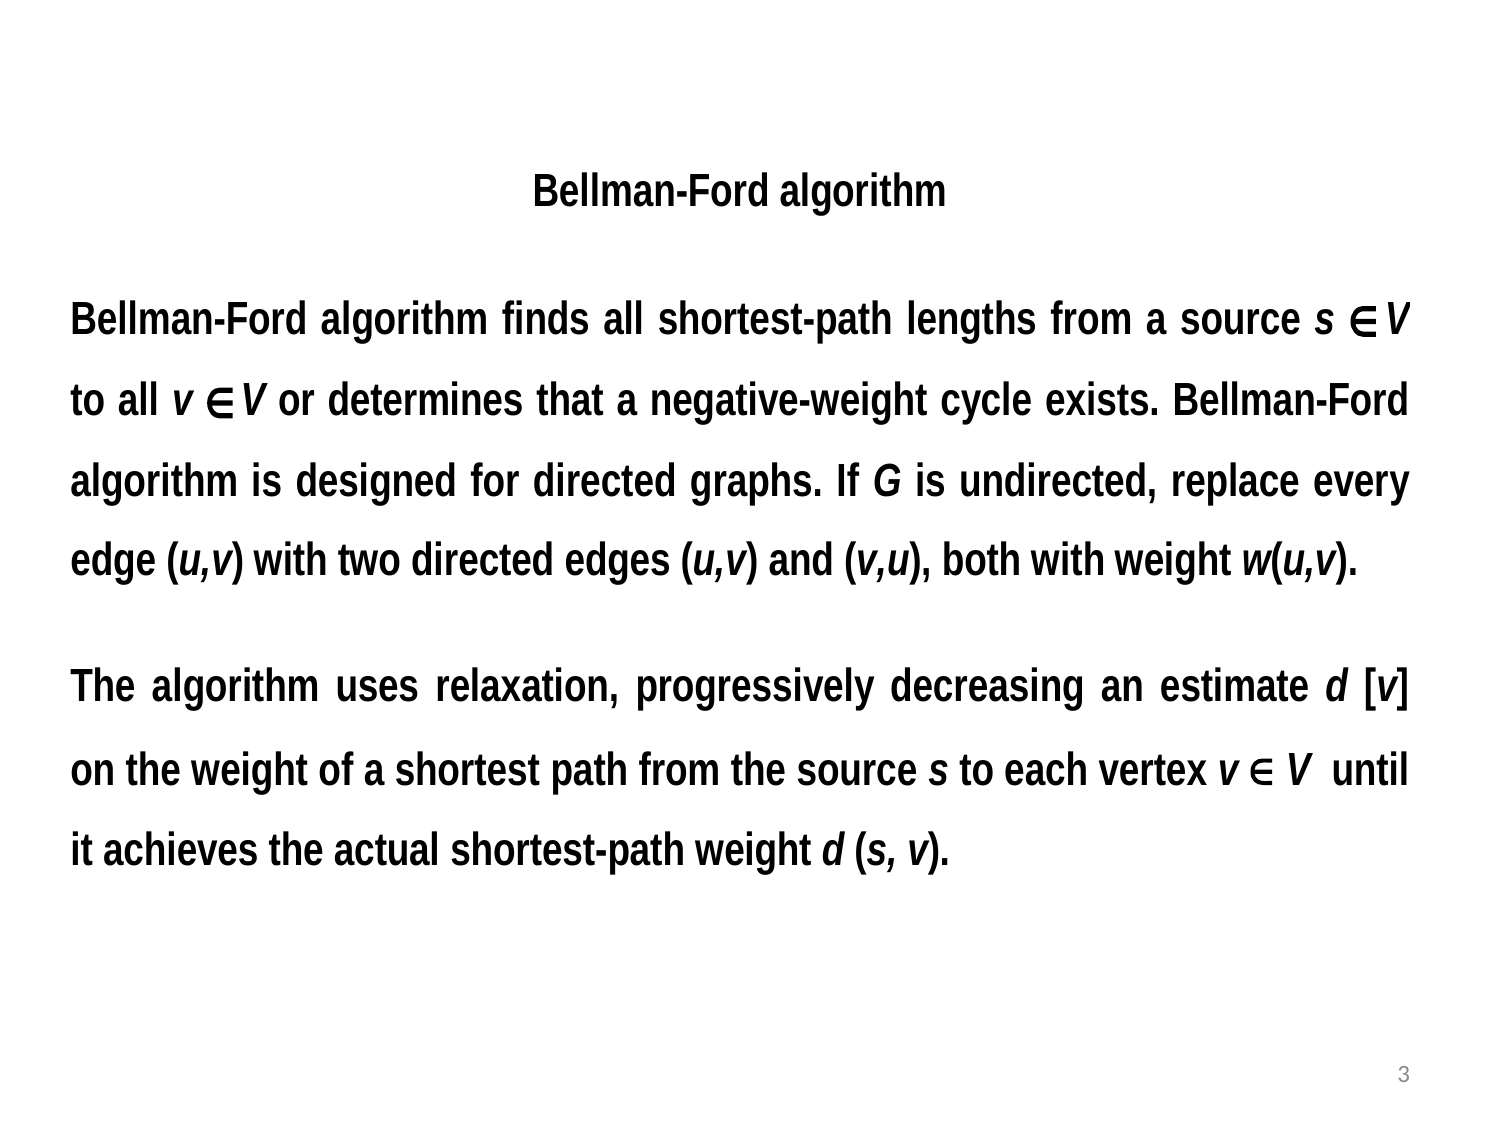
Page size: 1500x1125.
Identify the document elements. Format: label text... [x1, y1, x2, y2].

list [70, 163, 1413, 950]
slide_number 3 [1074, 1042, 1425, 1103]
